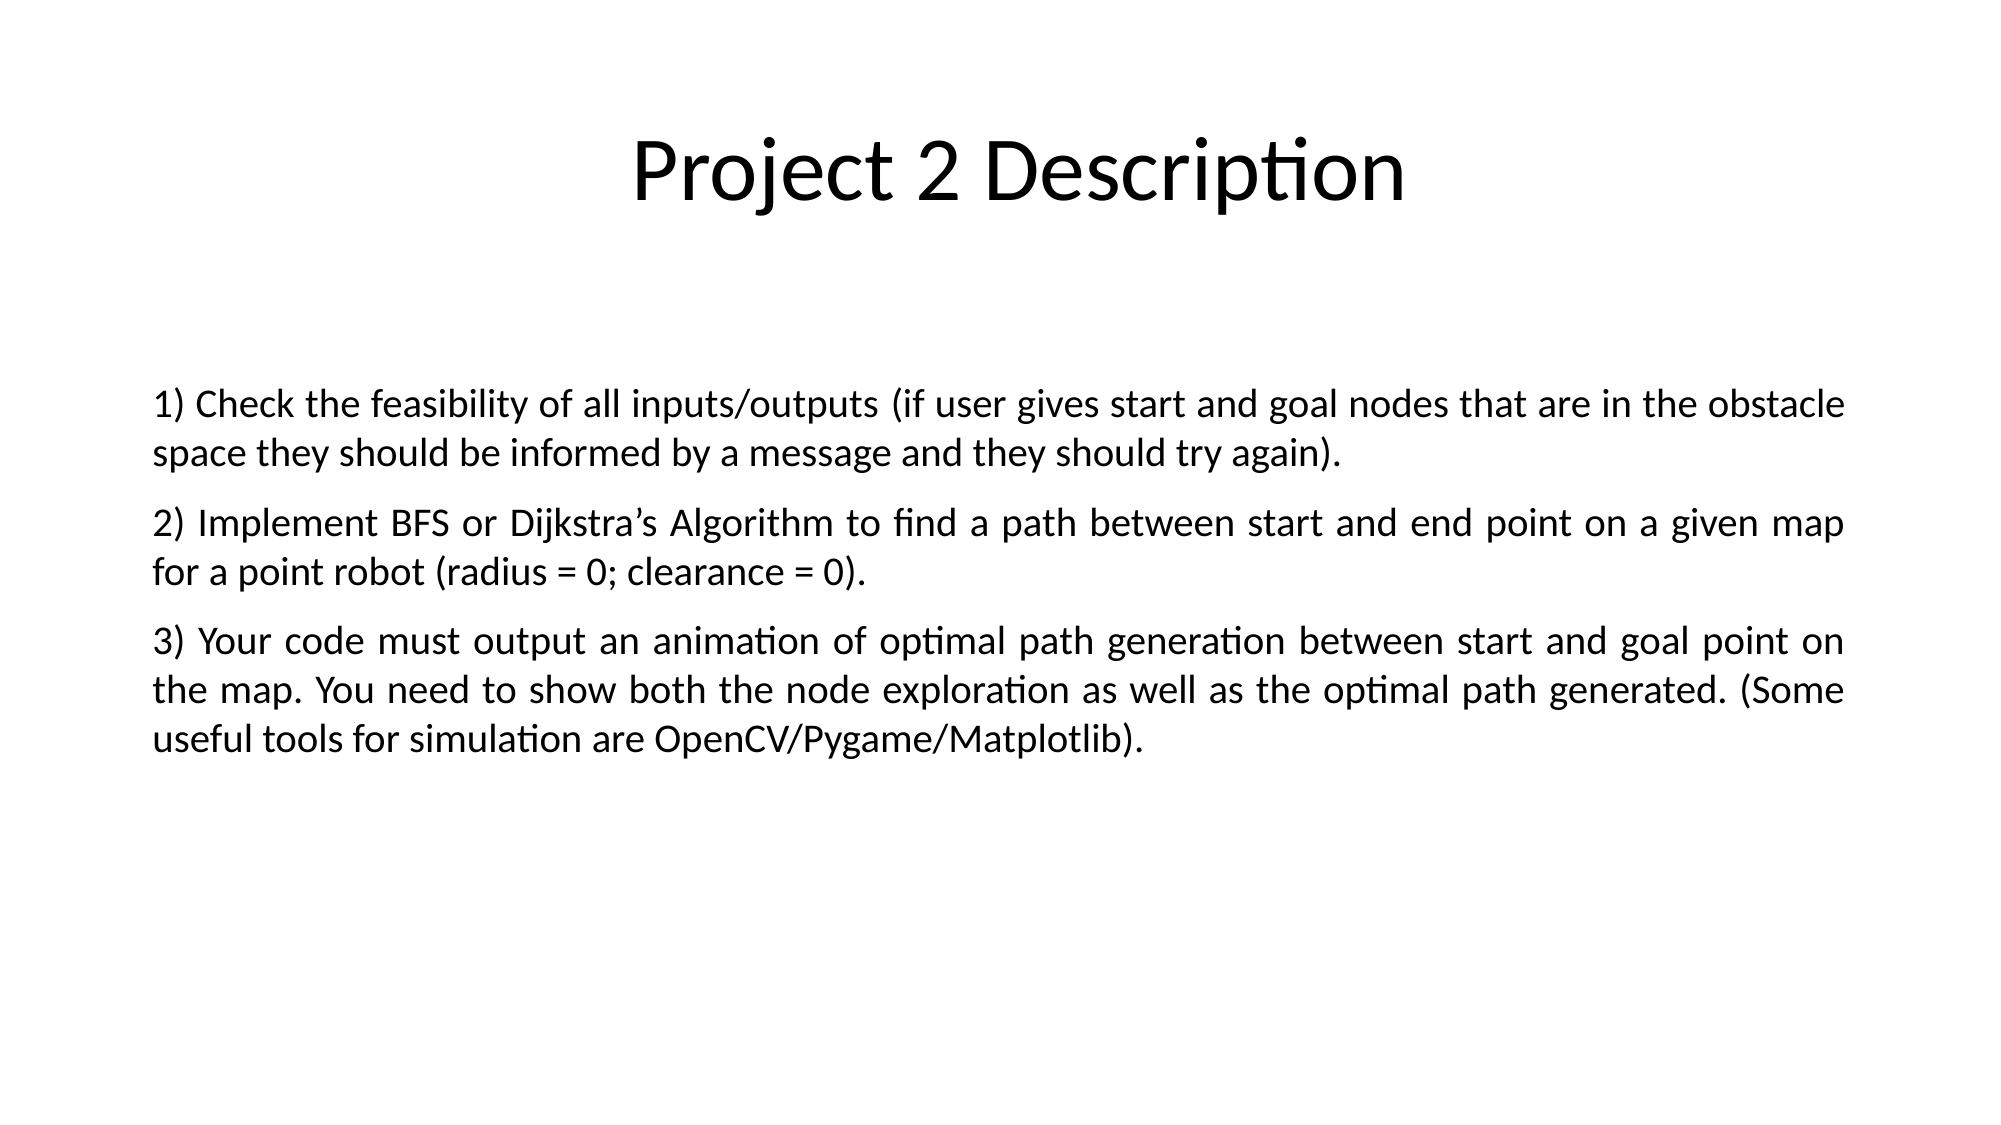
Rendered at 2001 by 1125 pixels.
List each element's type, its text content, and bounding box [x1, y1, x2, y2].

title Project 2 Description [157, 62, 1883, 280]
list 1) Check the feasibility of all inputs/outputs (if user gives start and goal nodes that are in the obstacle space they should be informed by a message and they should try again). 2) Implement BFS or Dijkstra’s Algorithm to find a path between start and end point on a given map for a point robot (radius = 0; clearance = 0). 3) Your code must output an animation of optimal path generation between start and goal point on the map. You need to show both the node exploration as well as the optimal path generated. (Some useful tools for simulation are OpenCV/Pygame/Matplotlib). [137, 299, 1863, 1014]
